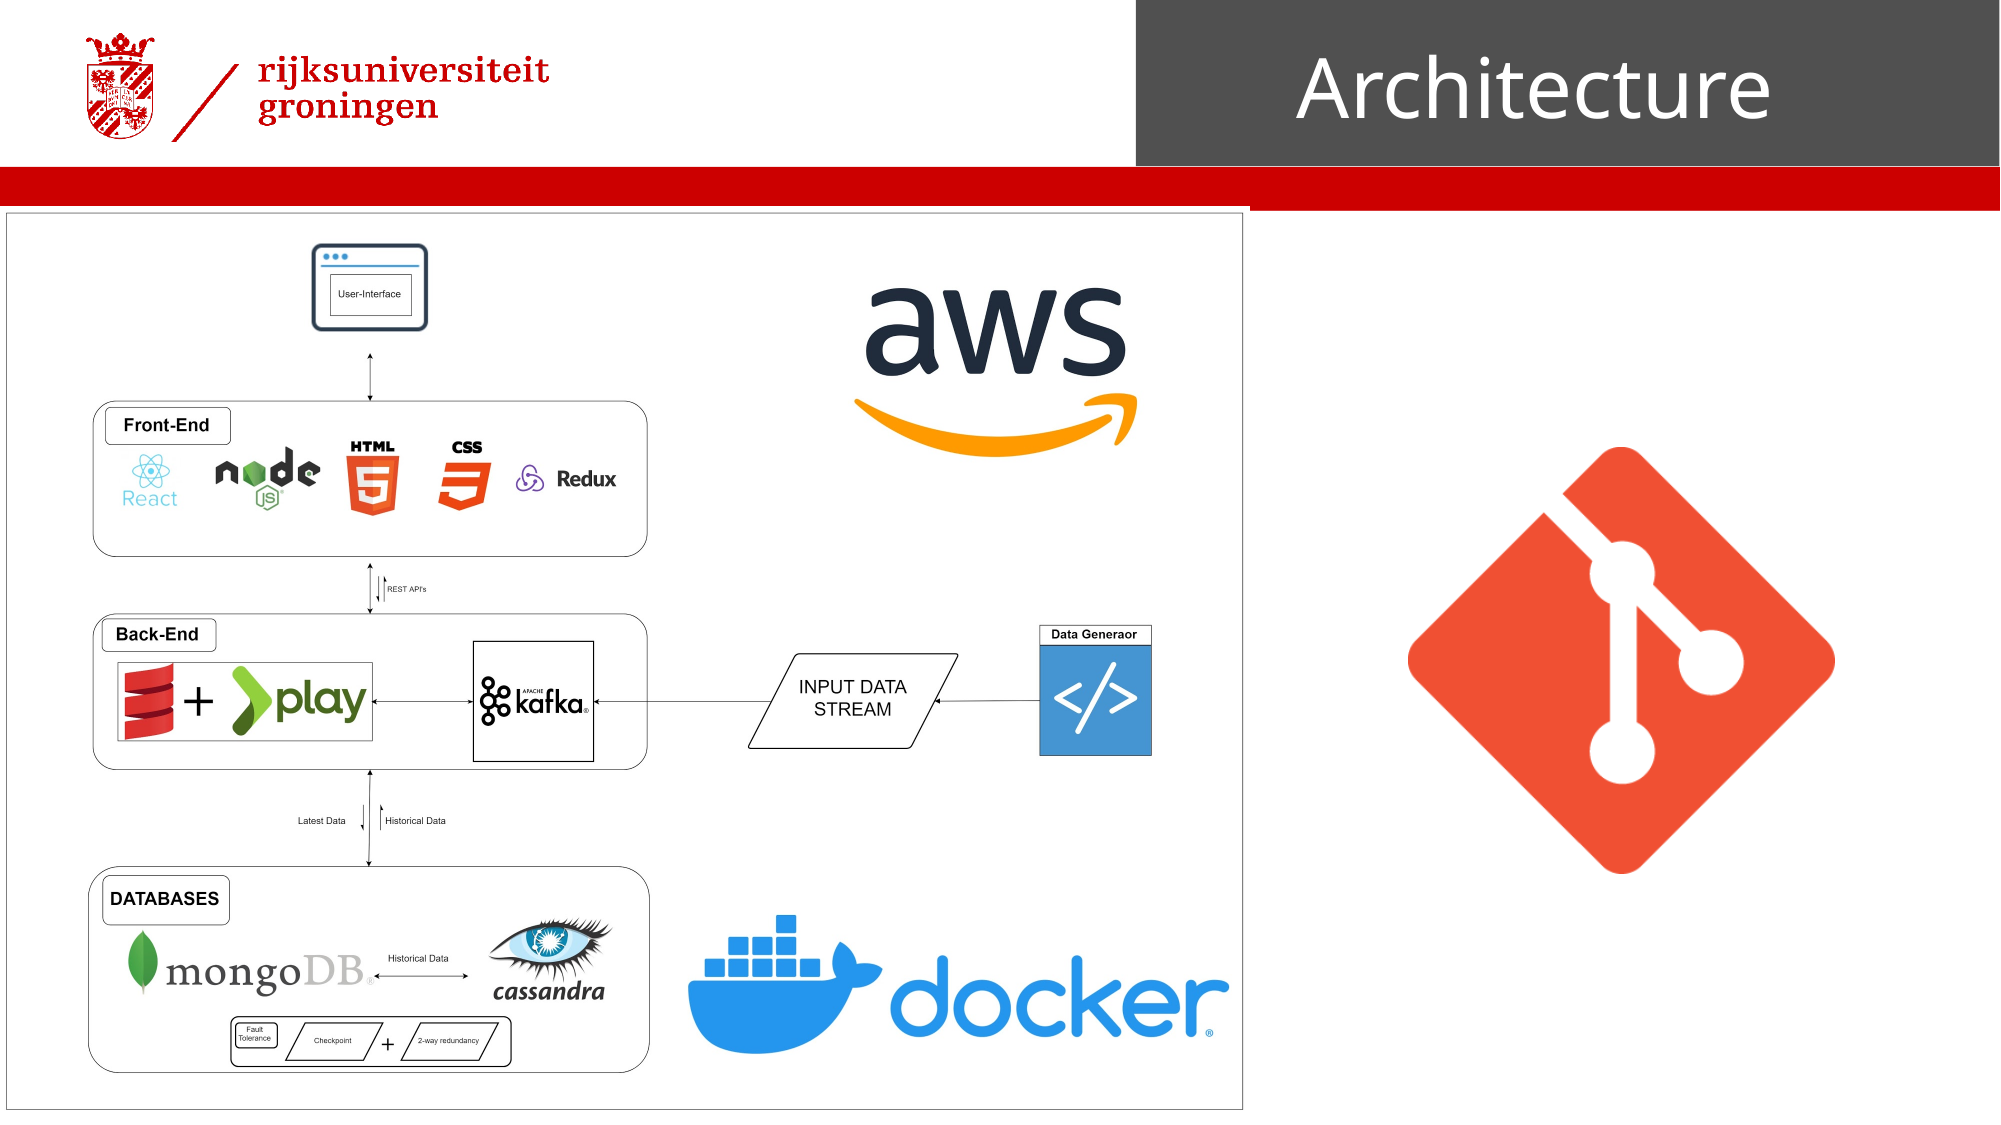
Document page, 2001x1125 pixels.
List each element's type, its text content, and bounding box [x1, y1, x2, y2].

title Architecture [1135, 0, 2000, 167]
picture [86, 33, 549, 142]
picture [1408, 447, 1835, 874]
picture [0, 206, 1250, 1116]
